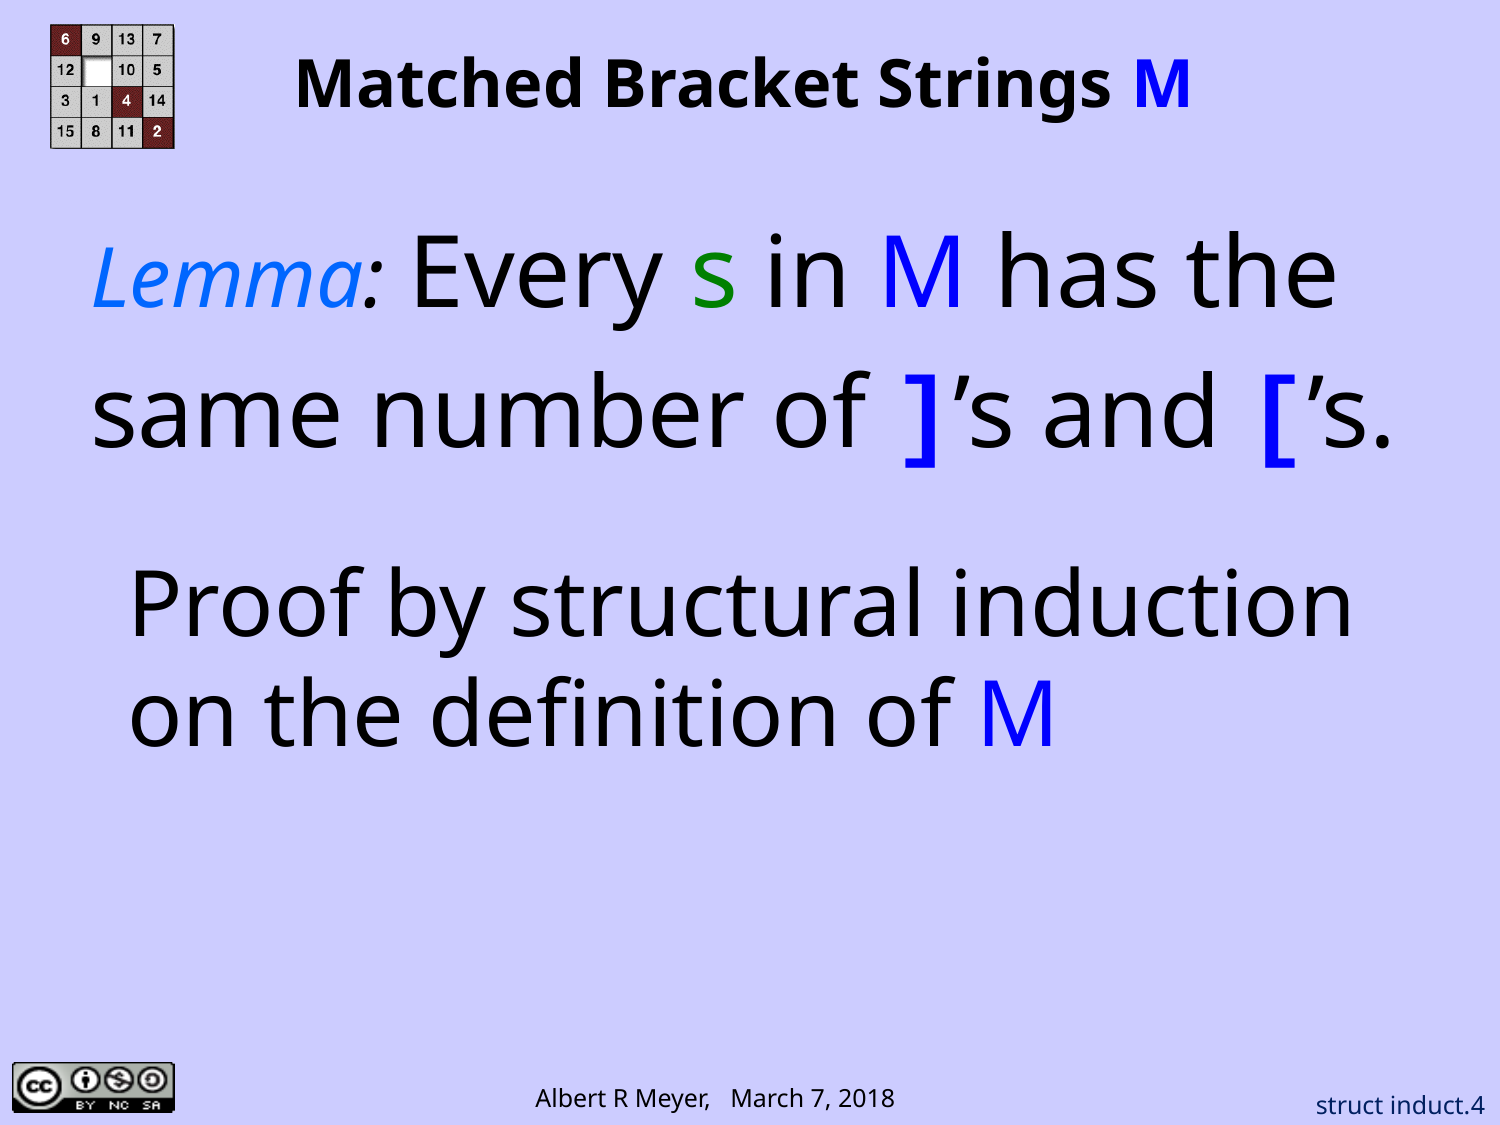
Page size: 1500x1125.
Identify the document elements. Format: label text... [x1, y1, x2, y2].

list Lemma: Every s in M has the same number of ]’s and [’s. [74, 199, 1432, 498]
slide_number struct induct.4 [1187, 1087, 1500, 1125]
title Matched Bracket Strings M [199, 12, 1288, 151]
picture [12, 1062, 175, 1113]
text_box Proof by structural induction on the definition of M [112, 537, 1400, 773]
picture [50, 24, 175, 149]
